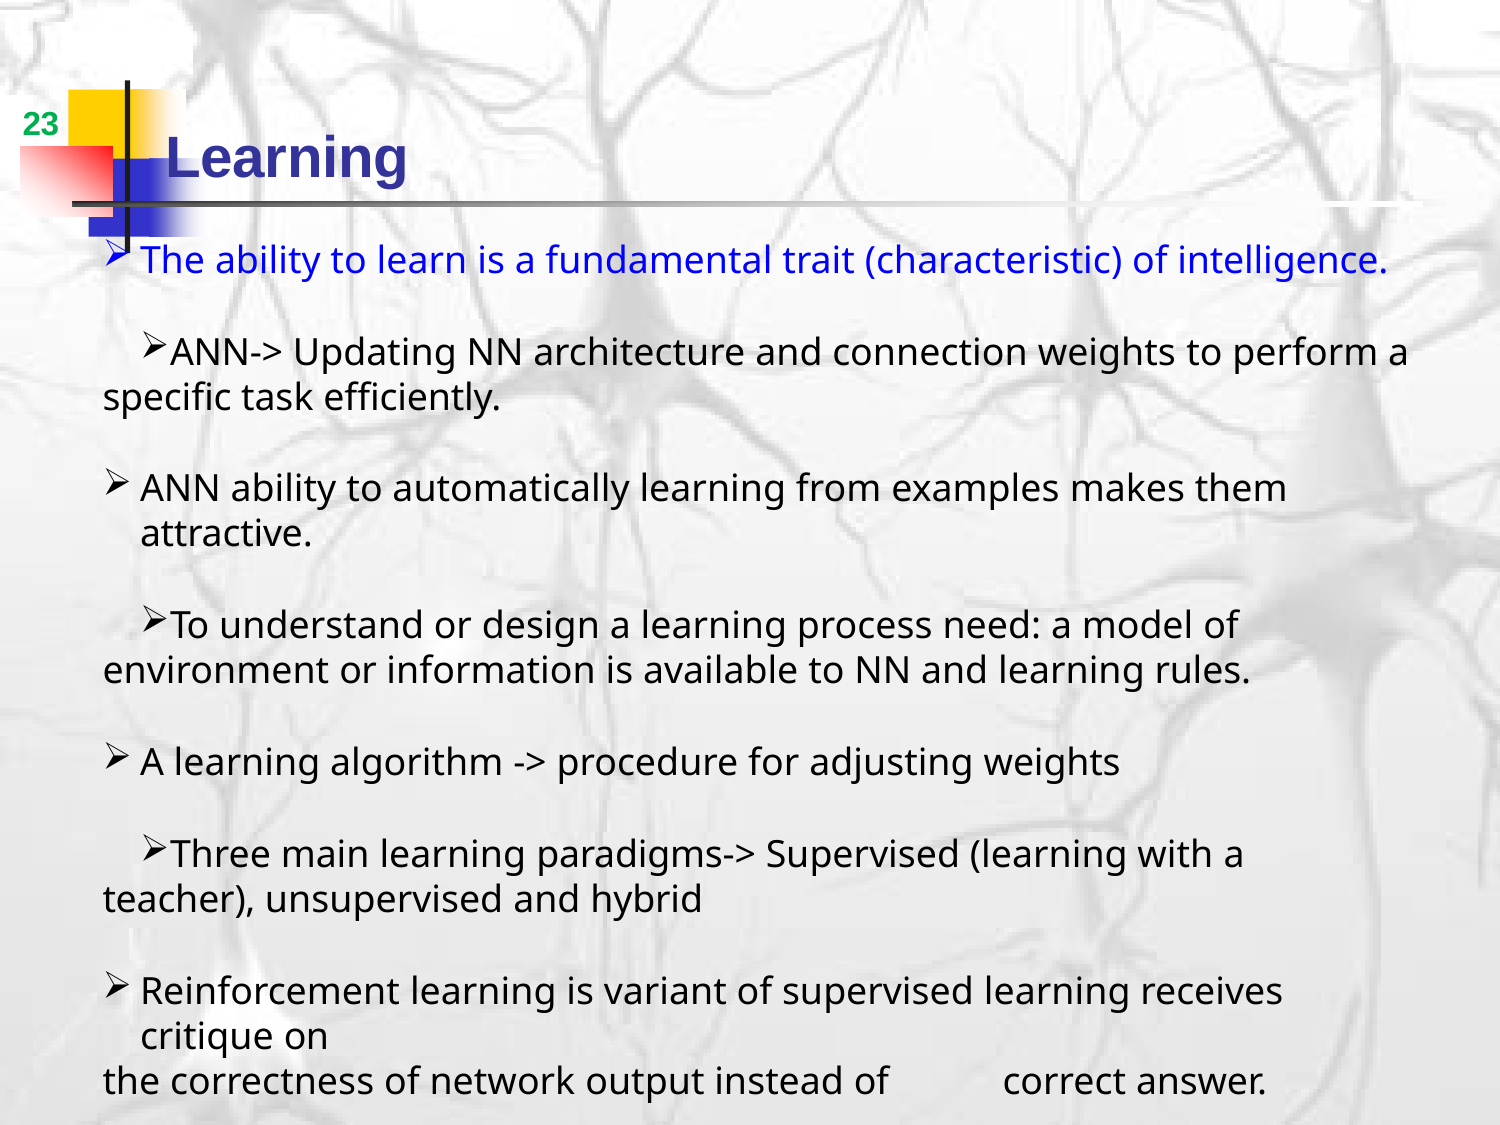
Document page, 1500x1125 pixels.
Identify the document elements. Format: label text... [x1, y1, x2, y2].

title Learning [125, 21, 1499, 307]
text_box 23 [20, 99, 62, 142]
picture [0, 0, 1500, 1125]
text_box The ability to learn is a fundamental trait (characteristic) of intelligence. ANN-> Updating NN architecture and connection weights to perform a specific task efficiently. ANN ability to automatically learning from examples makes them attractive. To understand or design a learning process need: a model of environment or information is available to NN and learning rules. A learning algorithm -> procedure for adjusting weights Three main learning paradigms-> Supervised (learning with a teacher), unsupervised and hybrid Reinforcement learning is variant of supervised learning receives critique on the correctness of network output instead of correct answer. [100, 233, 1437, 1103]
